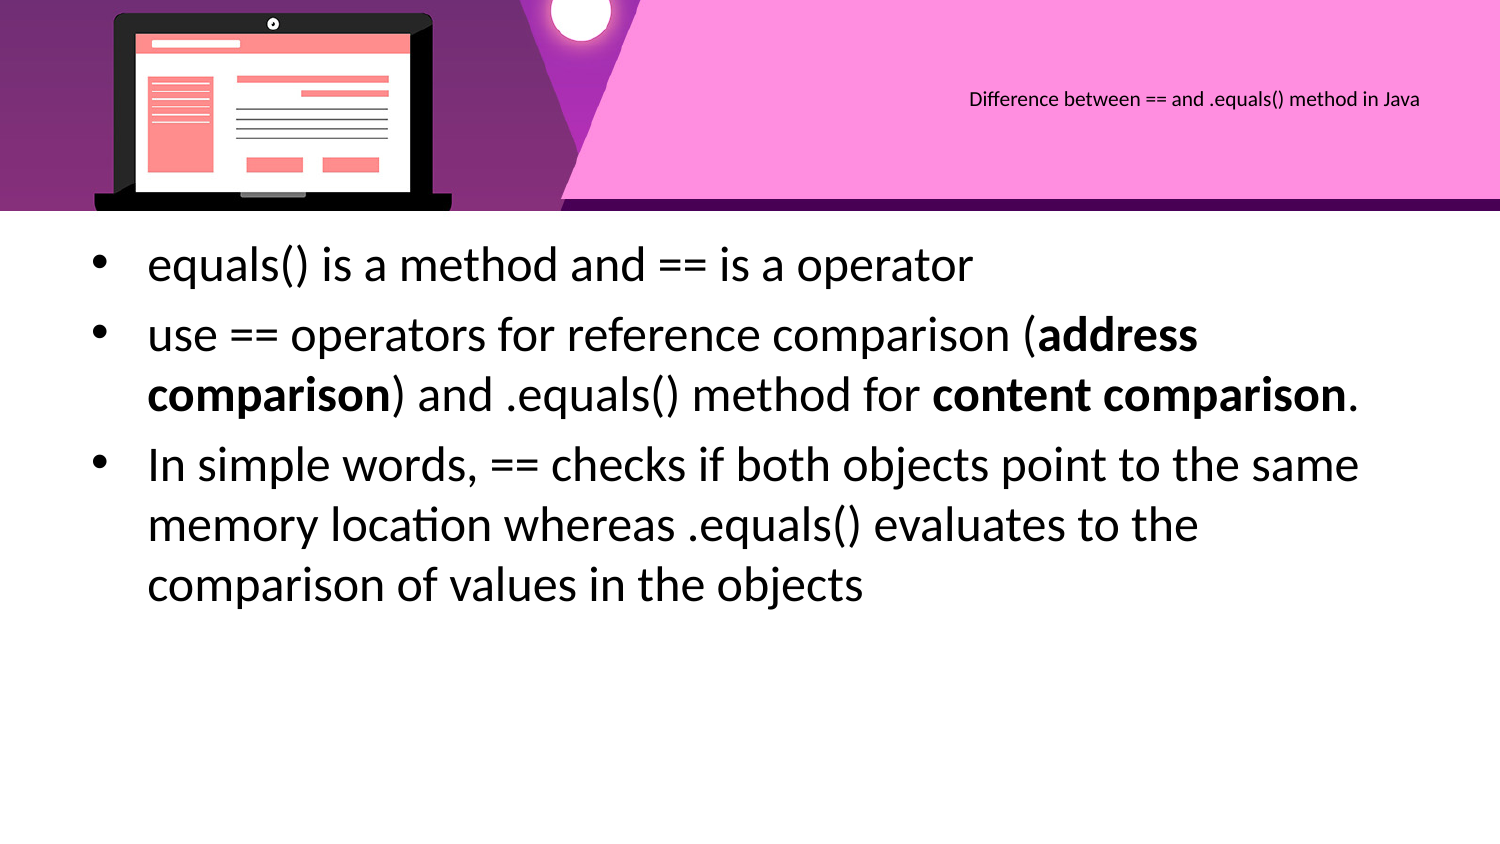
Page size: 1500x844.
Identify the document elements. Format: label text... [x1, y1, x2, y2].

picture [0, 0, 1500, 844]
title Difference between == and .equals() method in Java [81, 48, 1436, 175]
list equals() is a method and == is a operator use == operators for reference comparison (address comparison) and .equals() method for content comparison. In simple words, == checks if both objects point to the same memory location whereas .equals() evaluates to the comparison of values in the objects [76, 223, 1429, 784]
